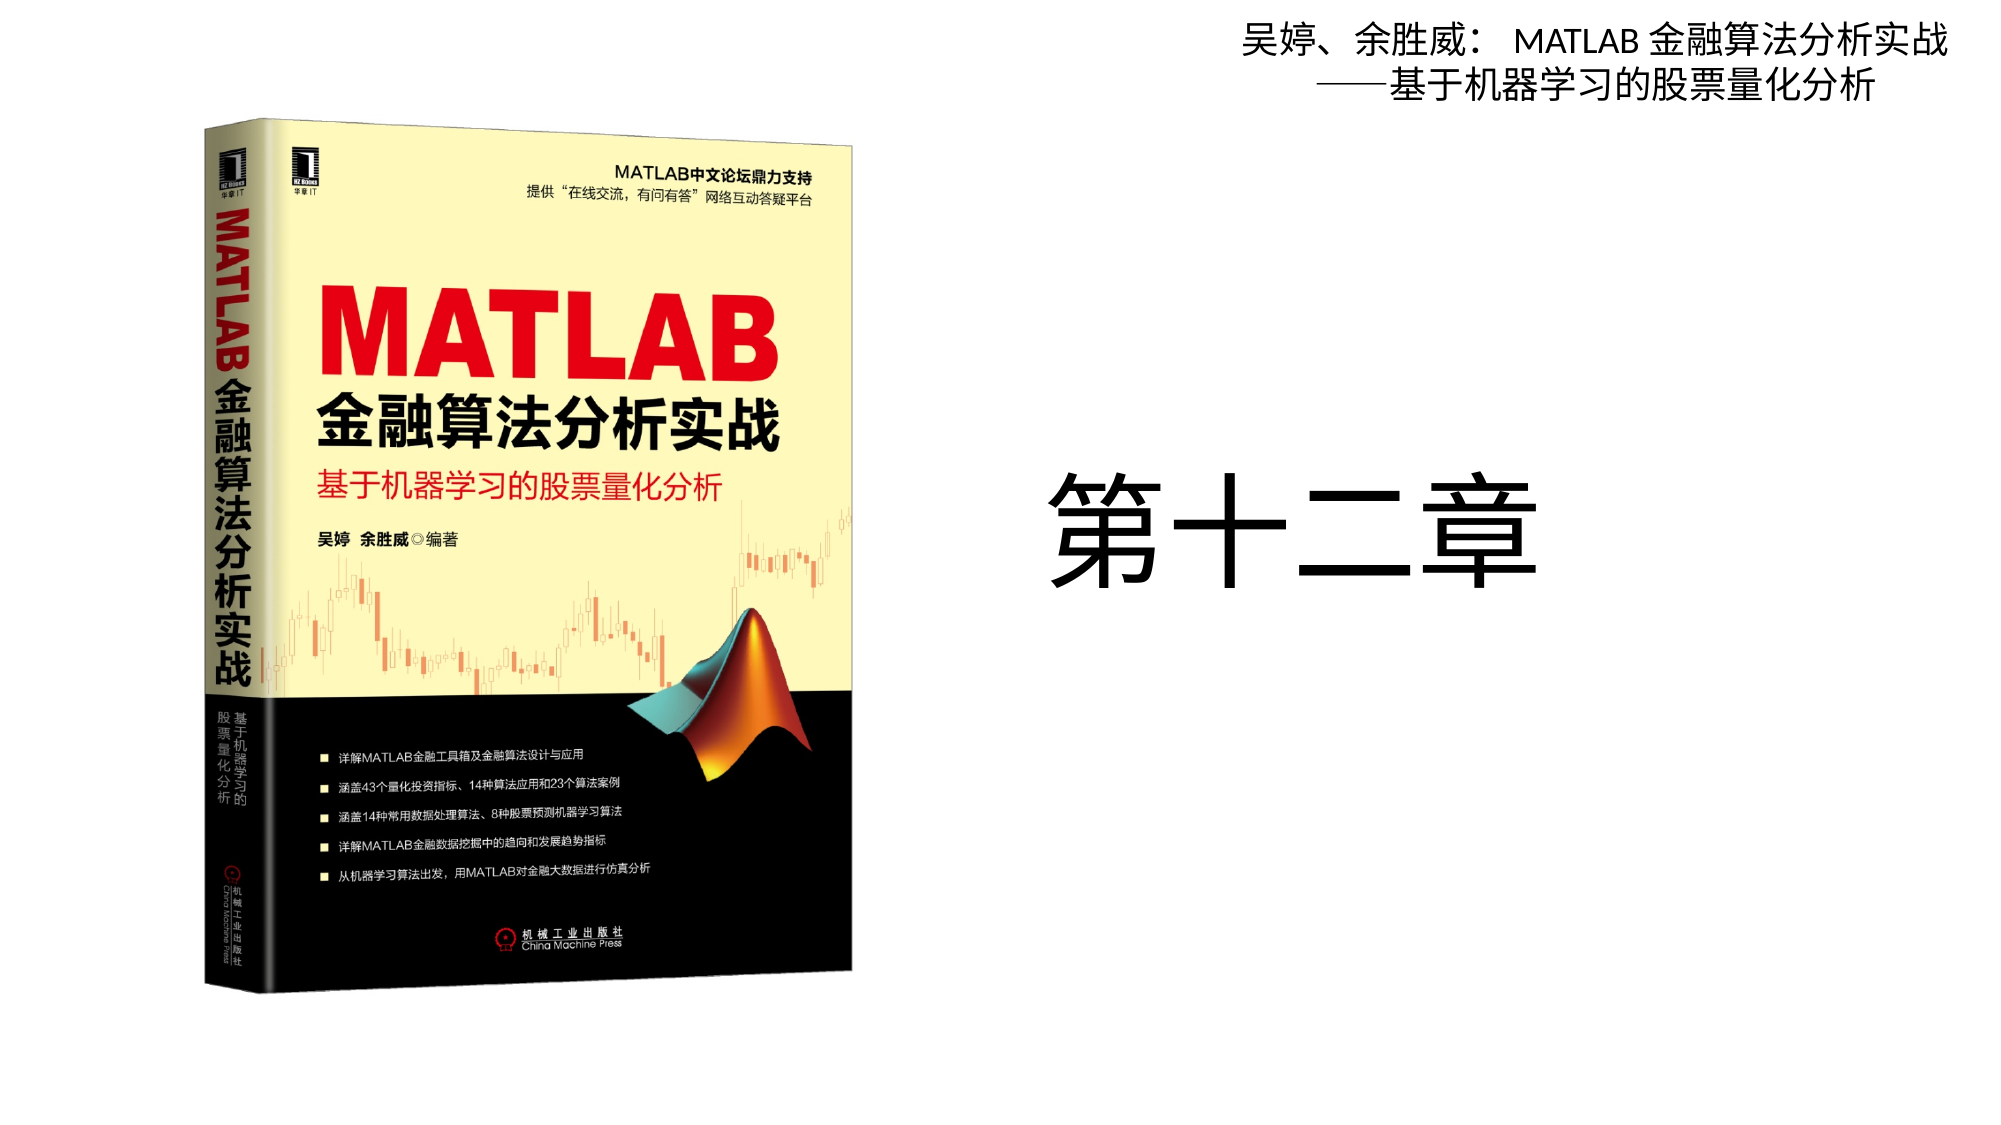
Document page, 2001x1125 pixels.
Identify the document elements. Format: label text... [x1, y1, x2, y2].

title 第十二章 [980, 221, 2000, 613]
text_box 吴婷、余胜威：MATLAB金融算法分析实战——基于机器学习的股票量化分析 [1190, 0, 2000, 123]
picture [102, 38, 980, 1074]
